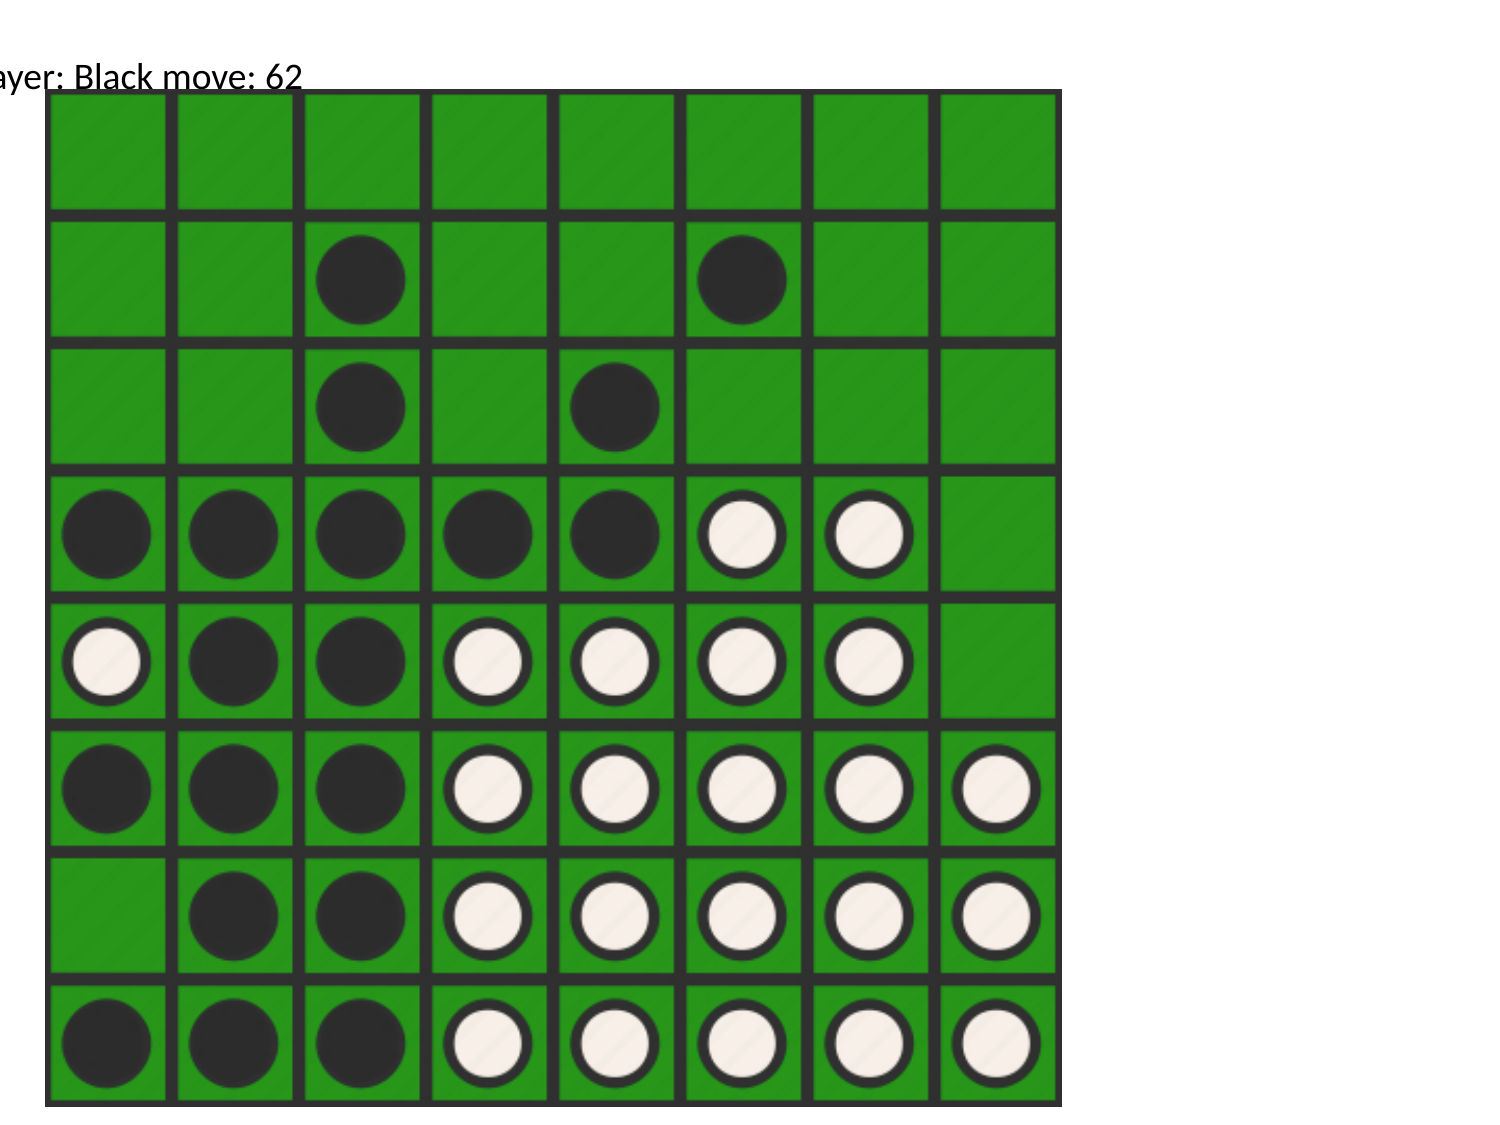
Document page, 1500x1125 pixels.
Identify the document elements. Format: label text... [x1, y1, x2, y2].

text_box turn: 37 player: Black move: 62 [0, 44, 319, 105]
picture [44, 89, 1062, 1107]
